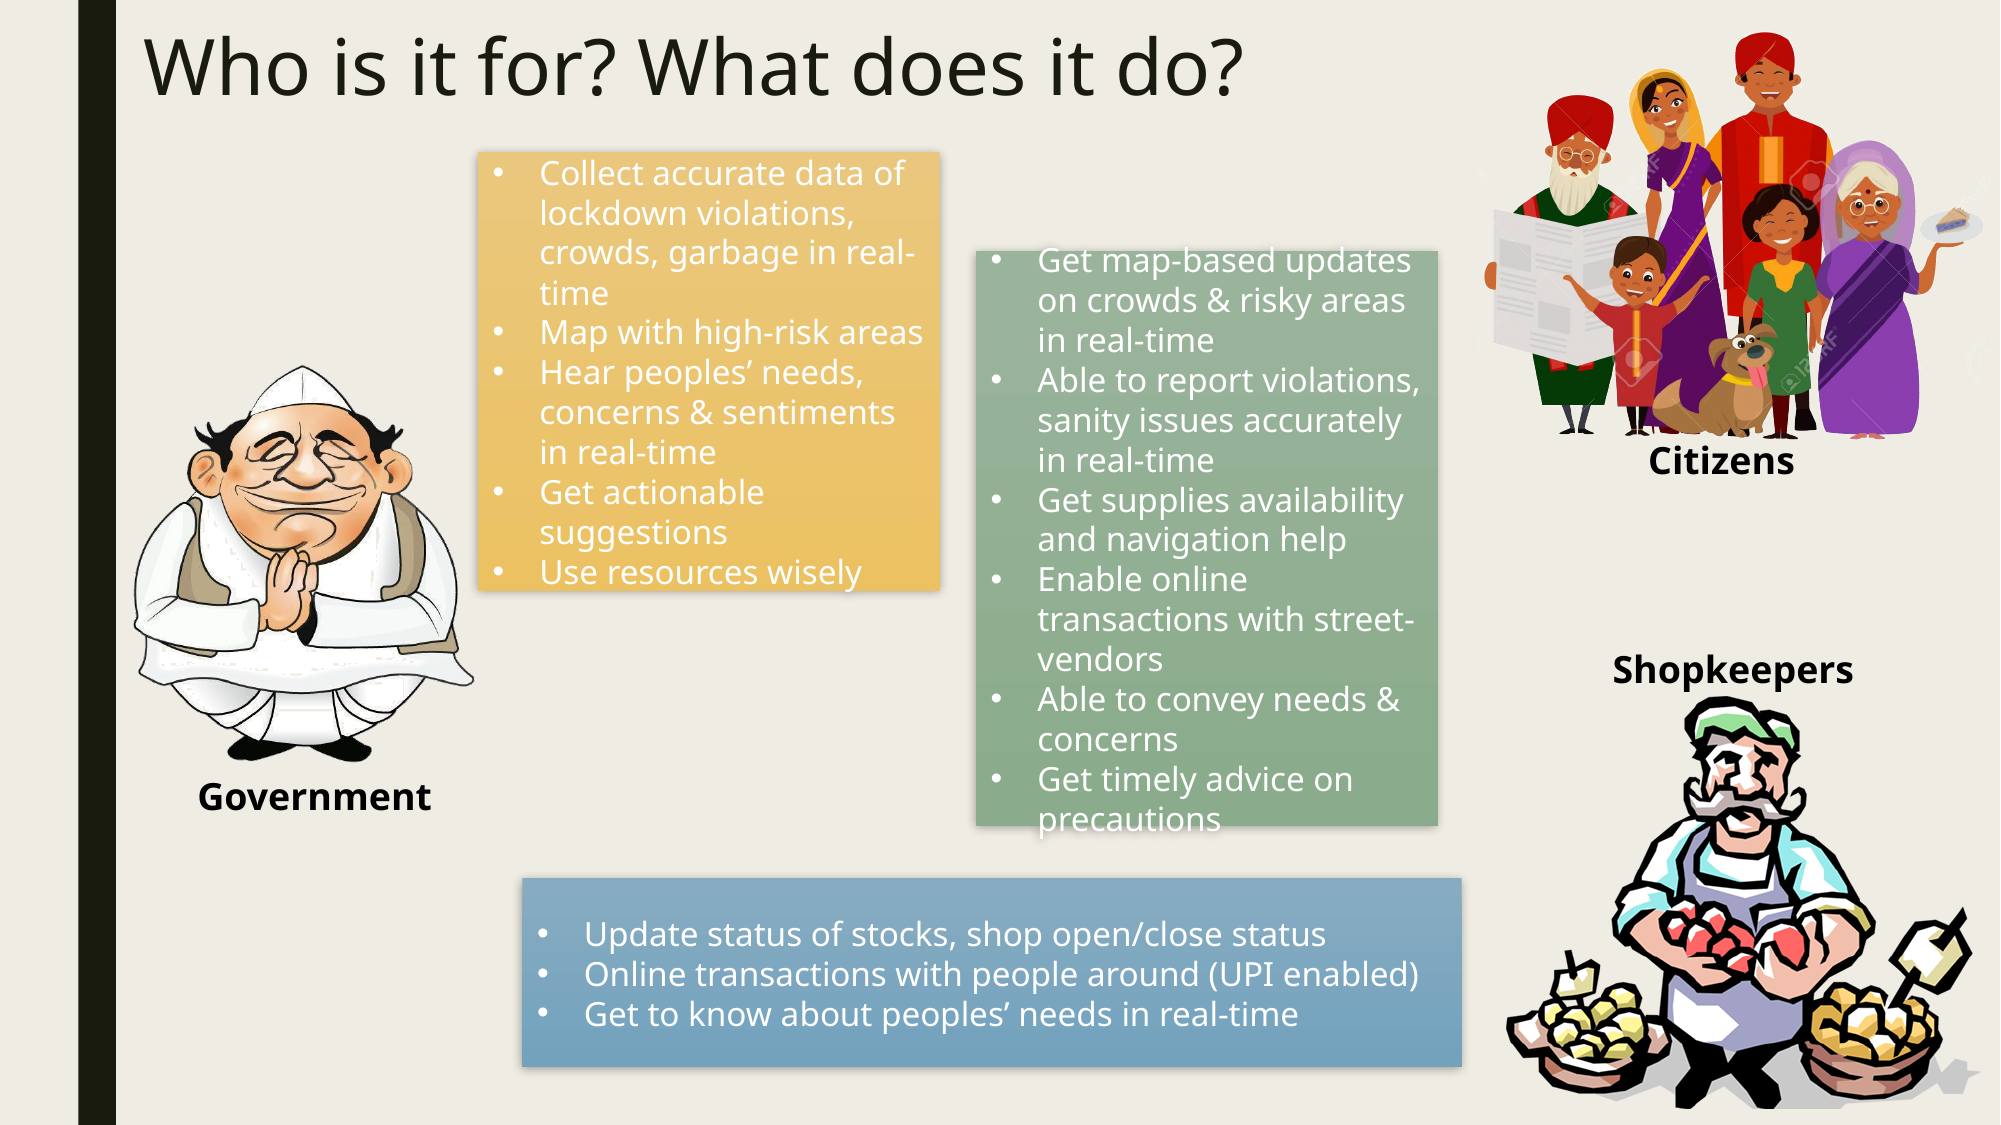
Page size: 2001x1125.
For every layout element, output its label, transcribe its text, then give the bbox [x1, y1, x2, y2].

picture [1506, 696, 1981, 1109]
picture [128, 359, 478, 766]
text_box Update status of stocks, shop open/close status Online transactions with people around (UPI enabled) Get to know about peoples’ needs in real-time [522, 877, 1462, 1068]
text_box Collect accurate data of lockdown violations, crowds, garbage in real-time Map with high-risk areas Hear peoples’ needs, concerns & sentiments in real-time Get actionable suggestions Use resources wisely [477, 152, 940, 591]
text_box Shopkeepers [1597, 638, 1870, 696]
text_box Get map-based updates on crowds & risky areas in real-time Able to report violations, sanity issues accurately in real-time Get supplies availability and navigation help Enable online transactions with street-vendors Able to convey needs & concerns Get timely advice on precautions [975, 251, 1438, 826]
text_box Government [182, 766, 447, 825]
picture [1477, 31, 1990, 445]
title Who is it for? What does it do? [128, 21, 1297, 136]
text_box Citizens [1633, 445, 1810, 490]
